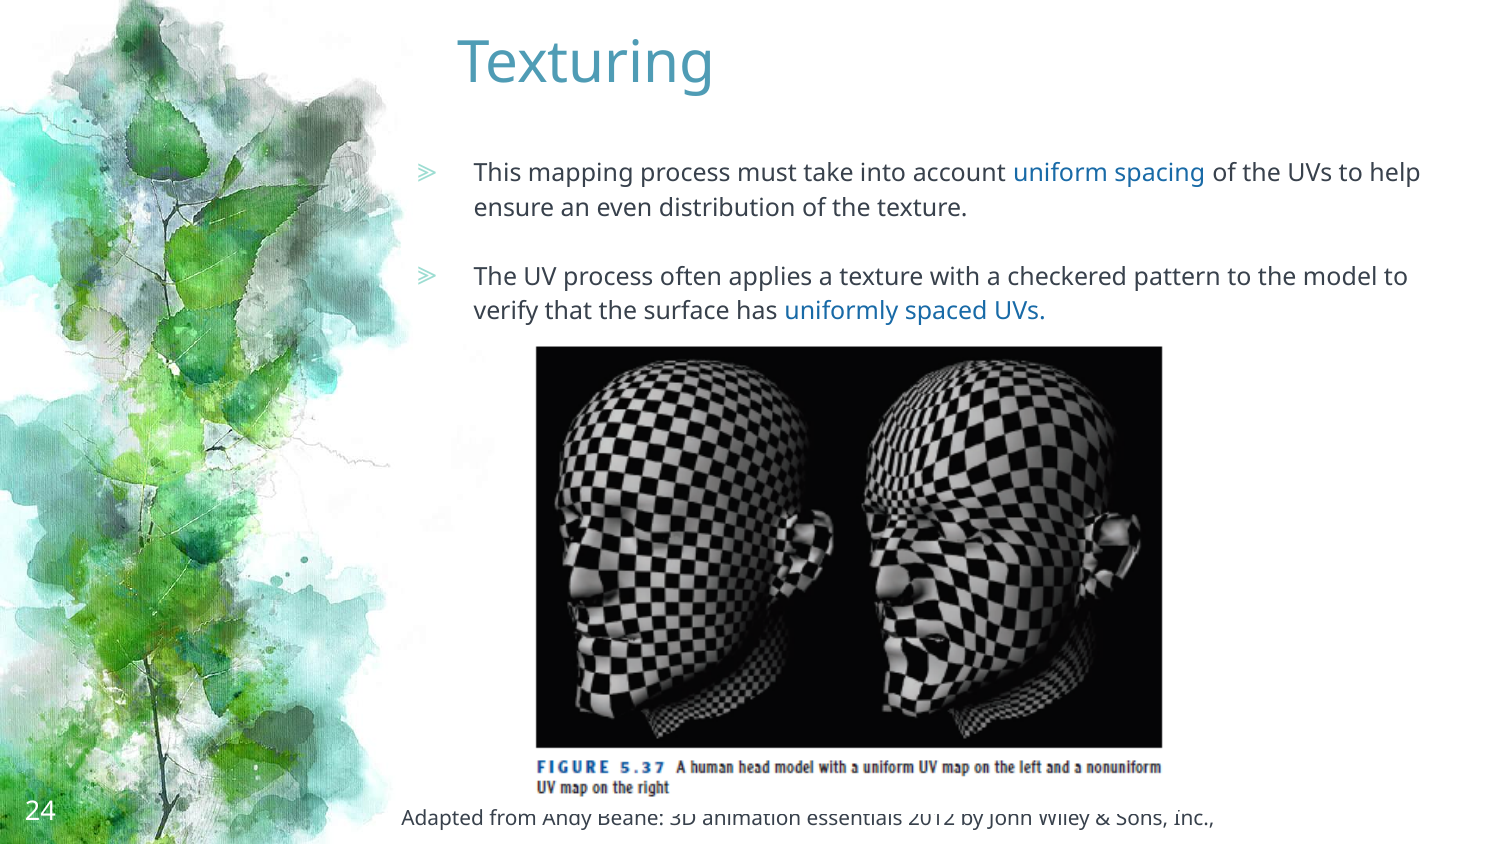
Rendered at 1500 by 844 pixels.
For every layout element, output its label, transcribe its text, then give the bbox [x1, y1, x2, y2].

list This mapping process must take into account uniform spacing of the UVs to help ensure an even distribution of the texture. The UV process often applies a texture with a checkered pattern to the model to verify that the surface has uniformly spaced UVs. [398, 152, 1465, 364]
title Texturing [457, 33, 1425, 94]
picture [0, 0, 1500, 844]
slide_number 24 [24, 779, 115, 844]
text_box Adapted from Andy Beane: 3D animation essentials 2012 by John Wiley & Sons, Inc., [386, 796, 1278, 832]
